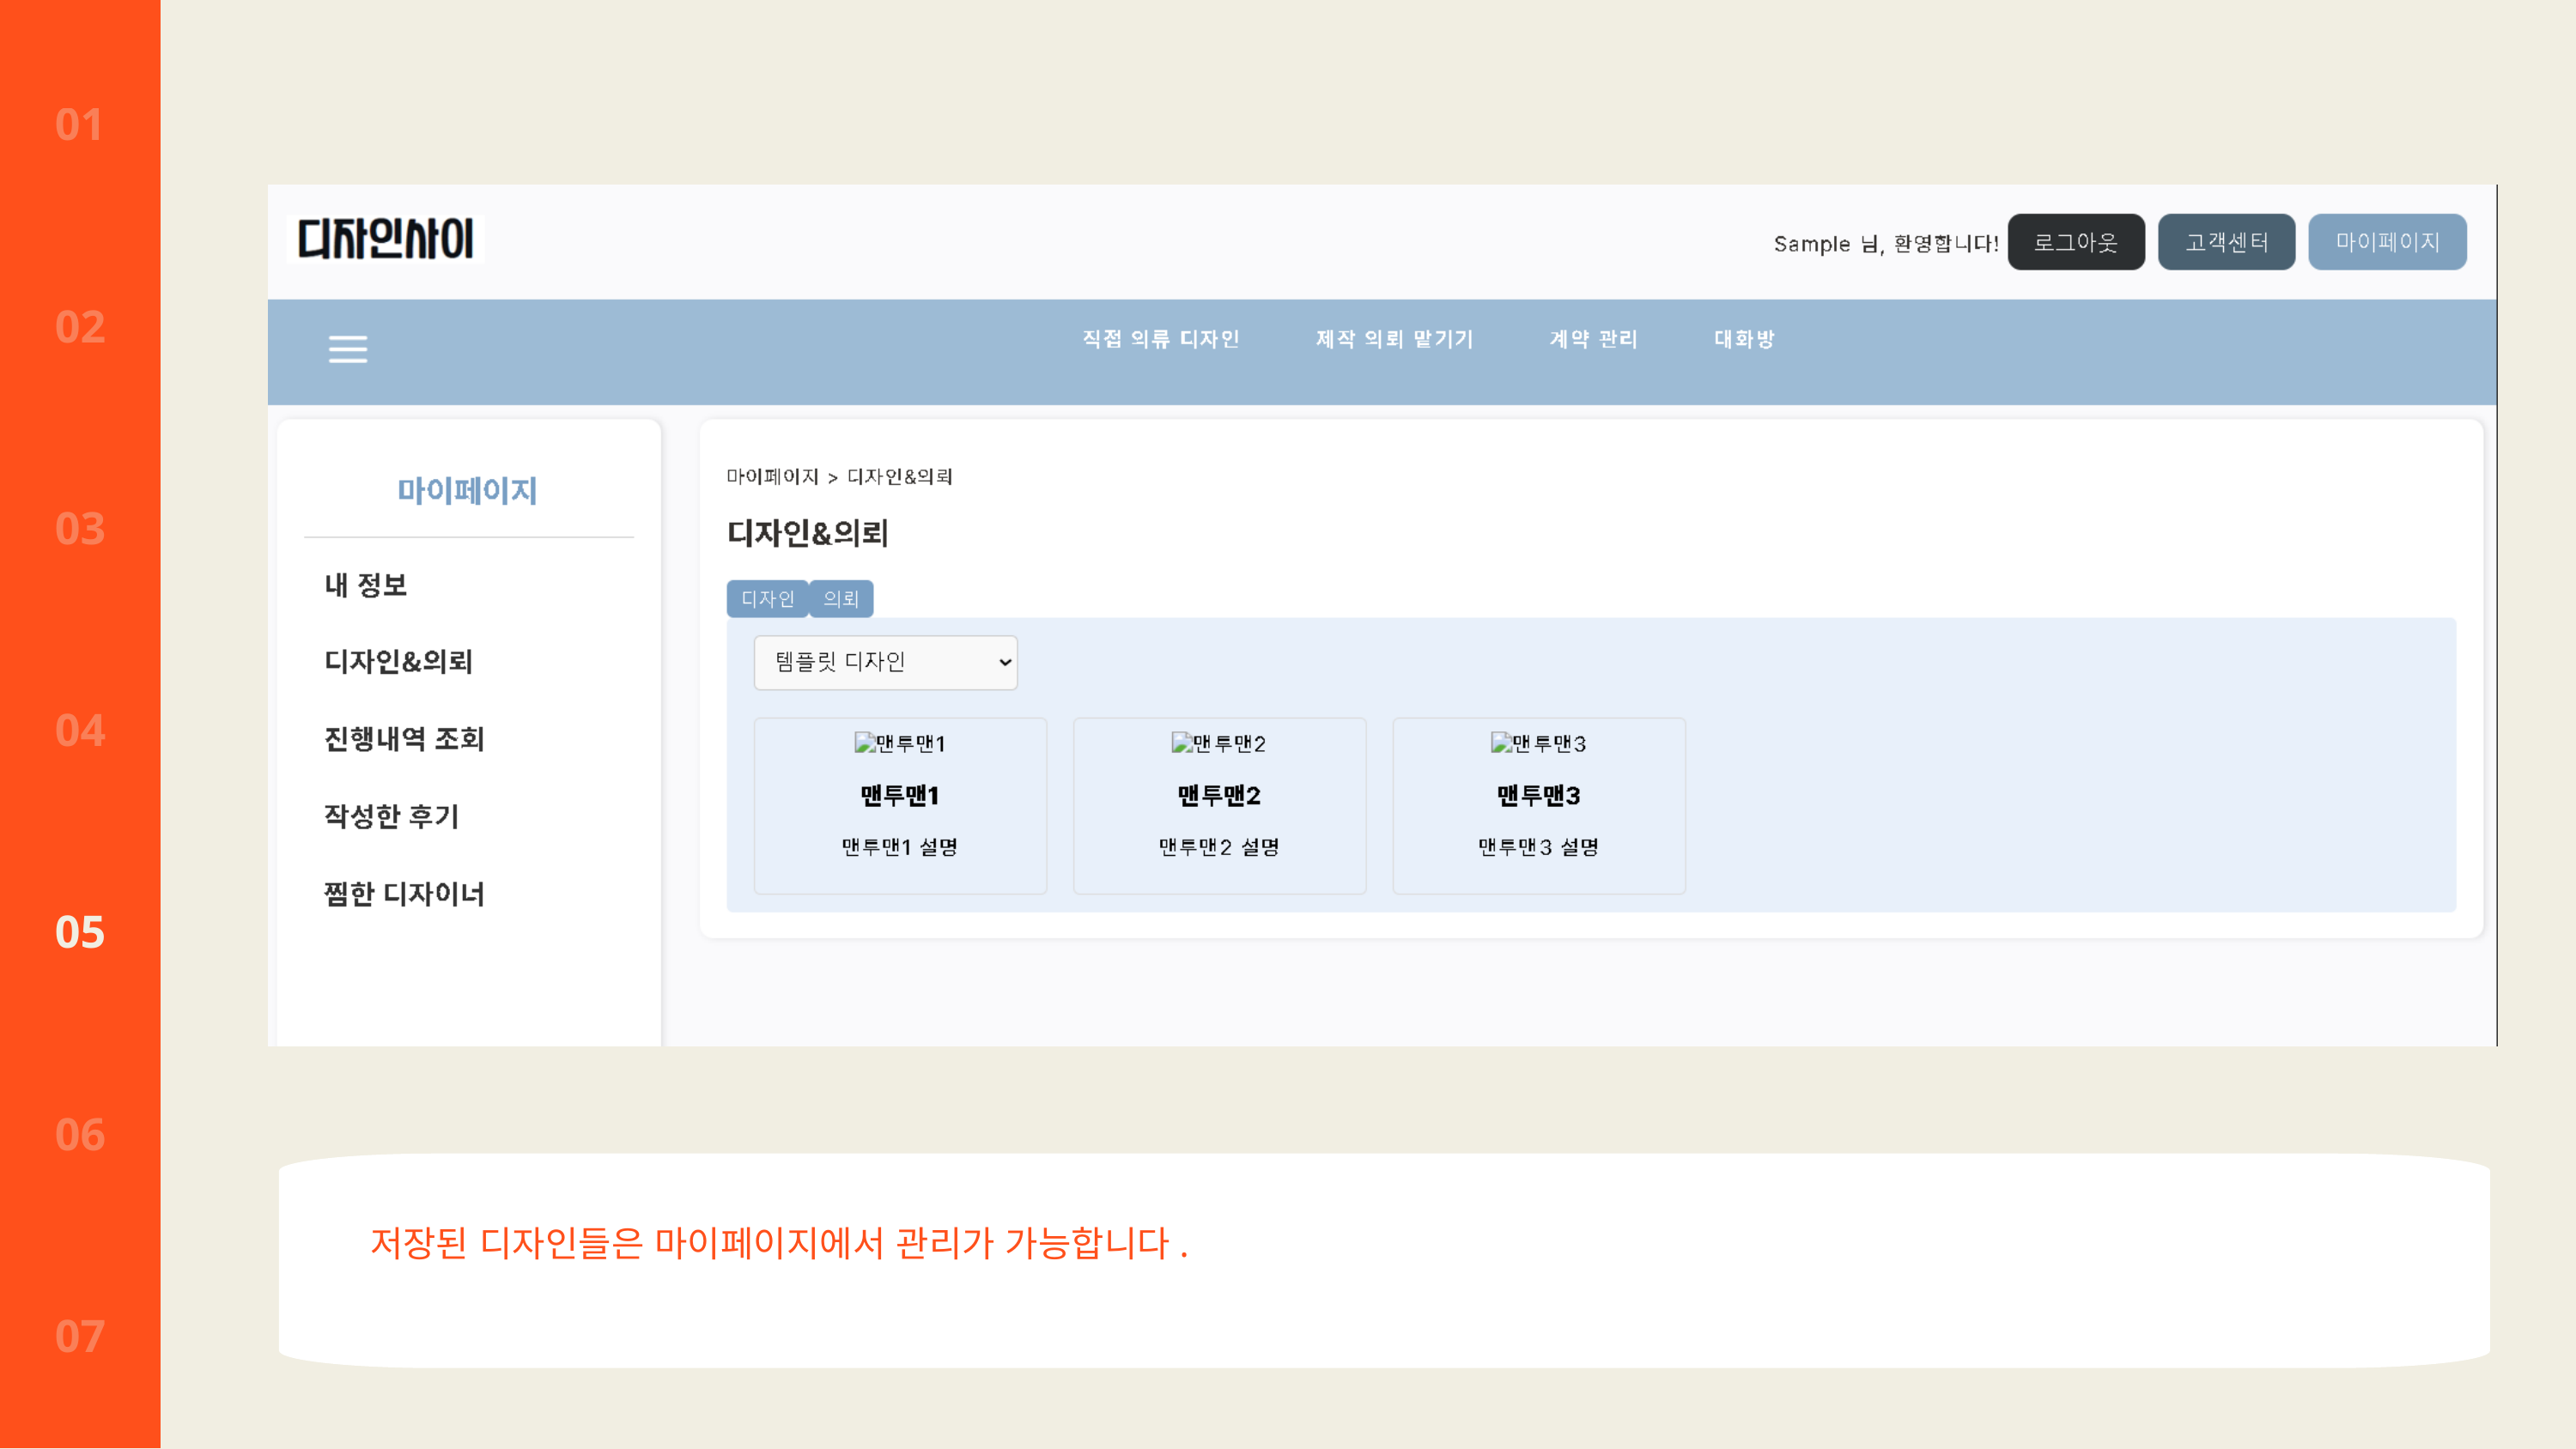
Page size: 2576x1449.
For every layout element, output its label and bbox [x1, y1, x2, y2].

text_box [0, 0, 161, 1449]
picture [268, 184, 2498, 1046]
text_box [278, 1153, 2491, 1368]
